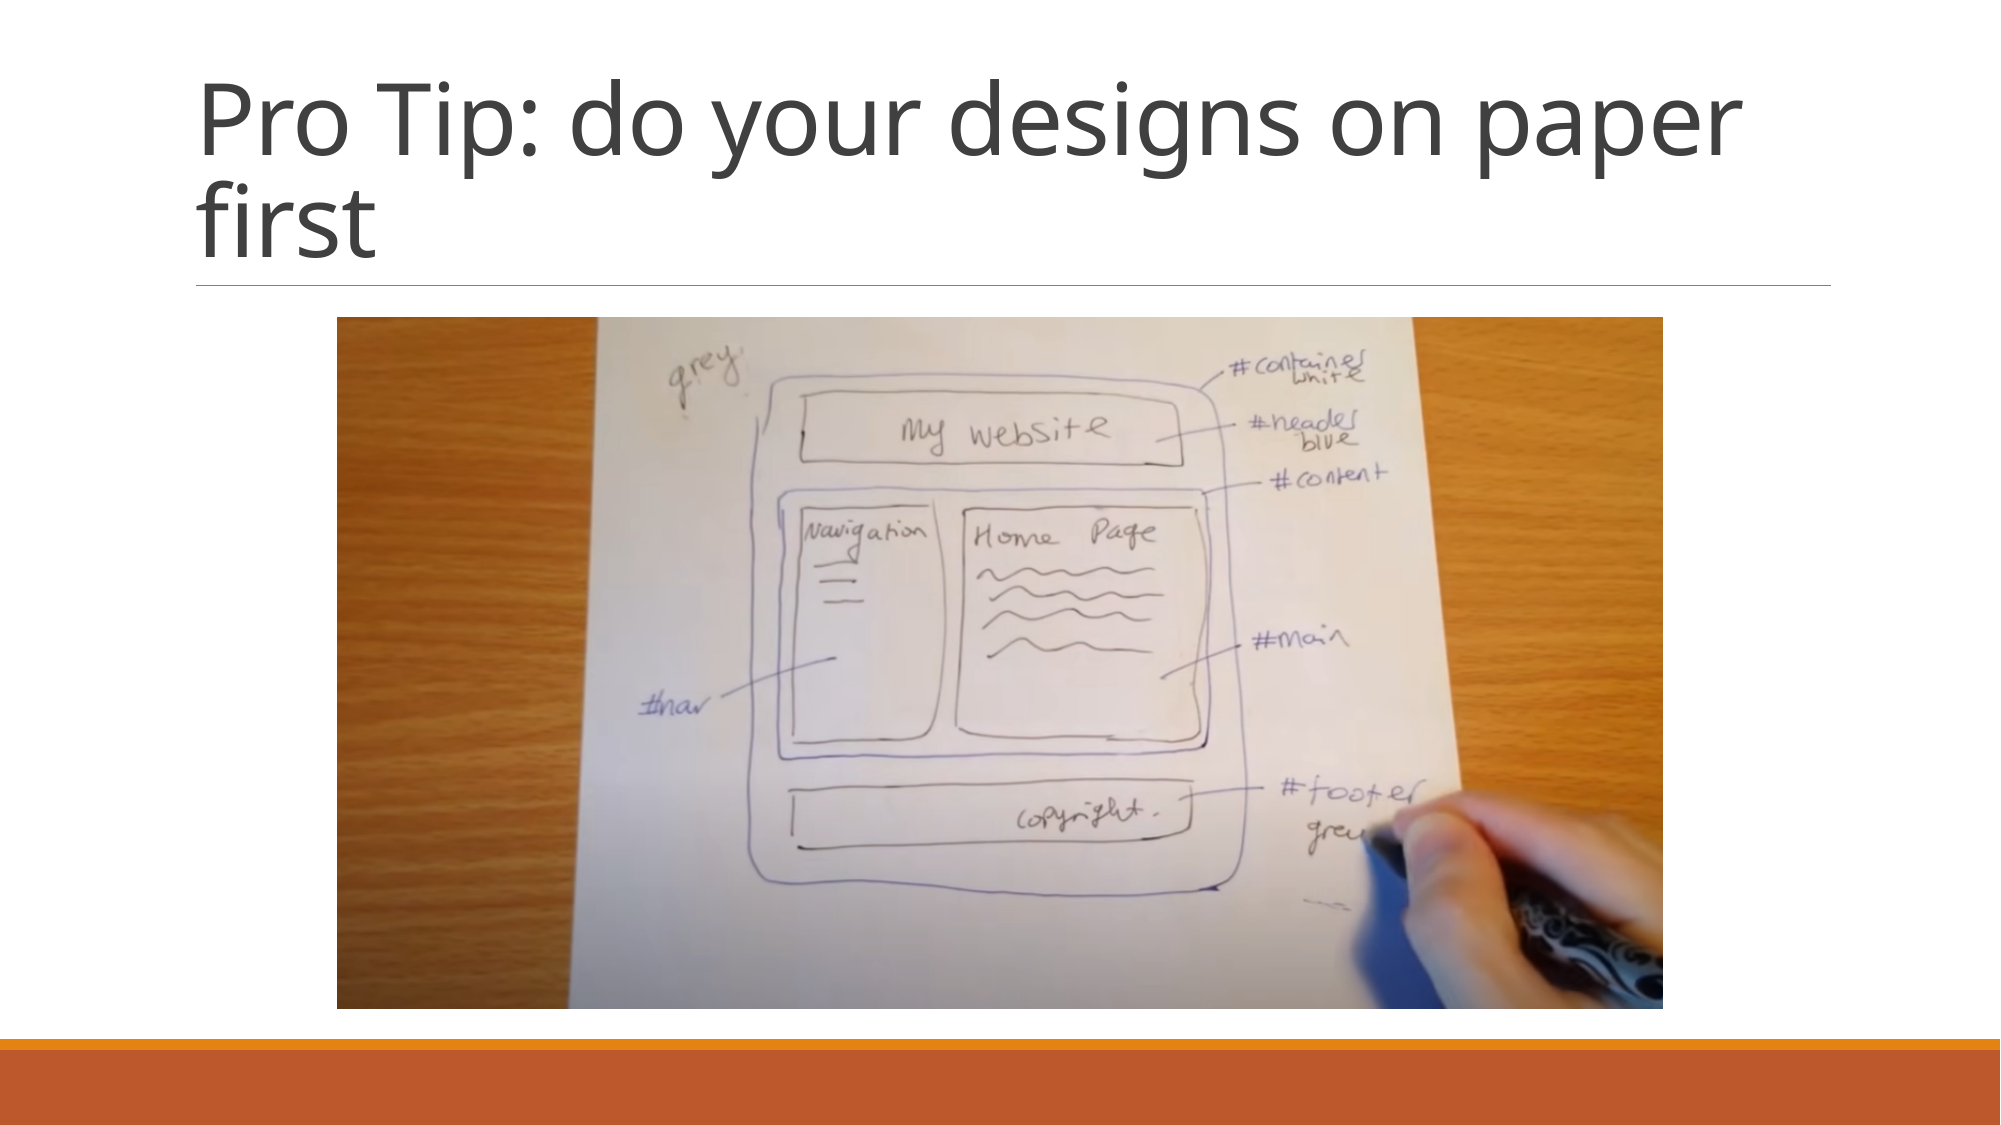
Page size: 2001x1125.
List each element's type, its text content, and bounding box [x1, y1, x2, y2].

picture [336, 317, 1664, 1010]
title Pro Tip: do your designs on paper first [180, 47, 1830, 285]
